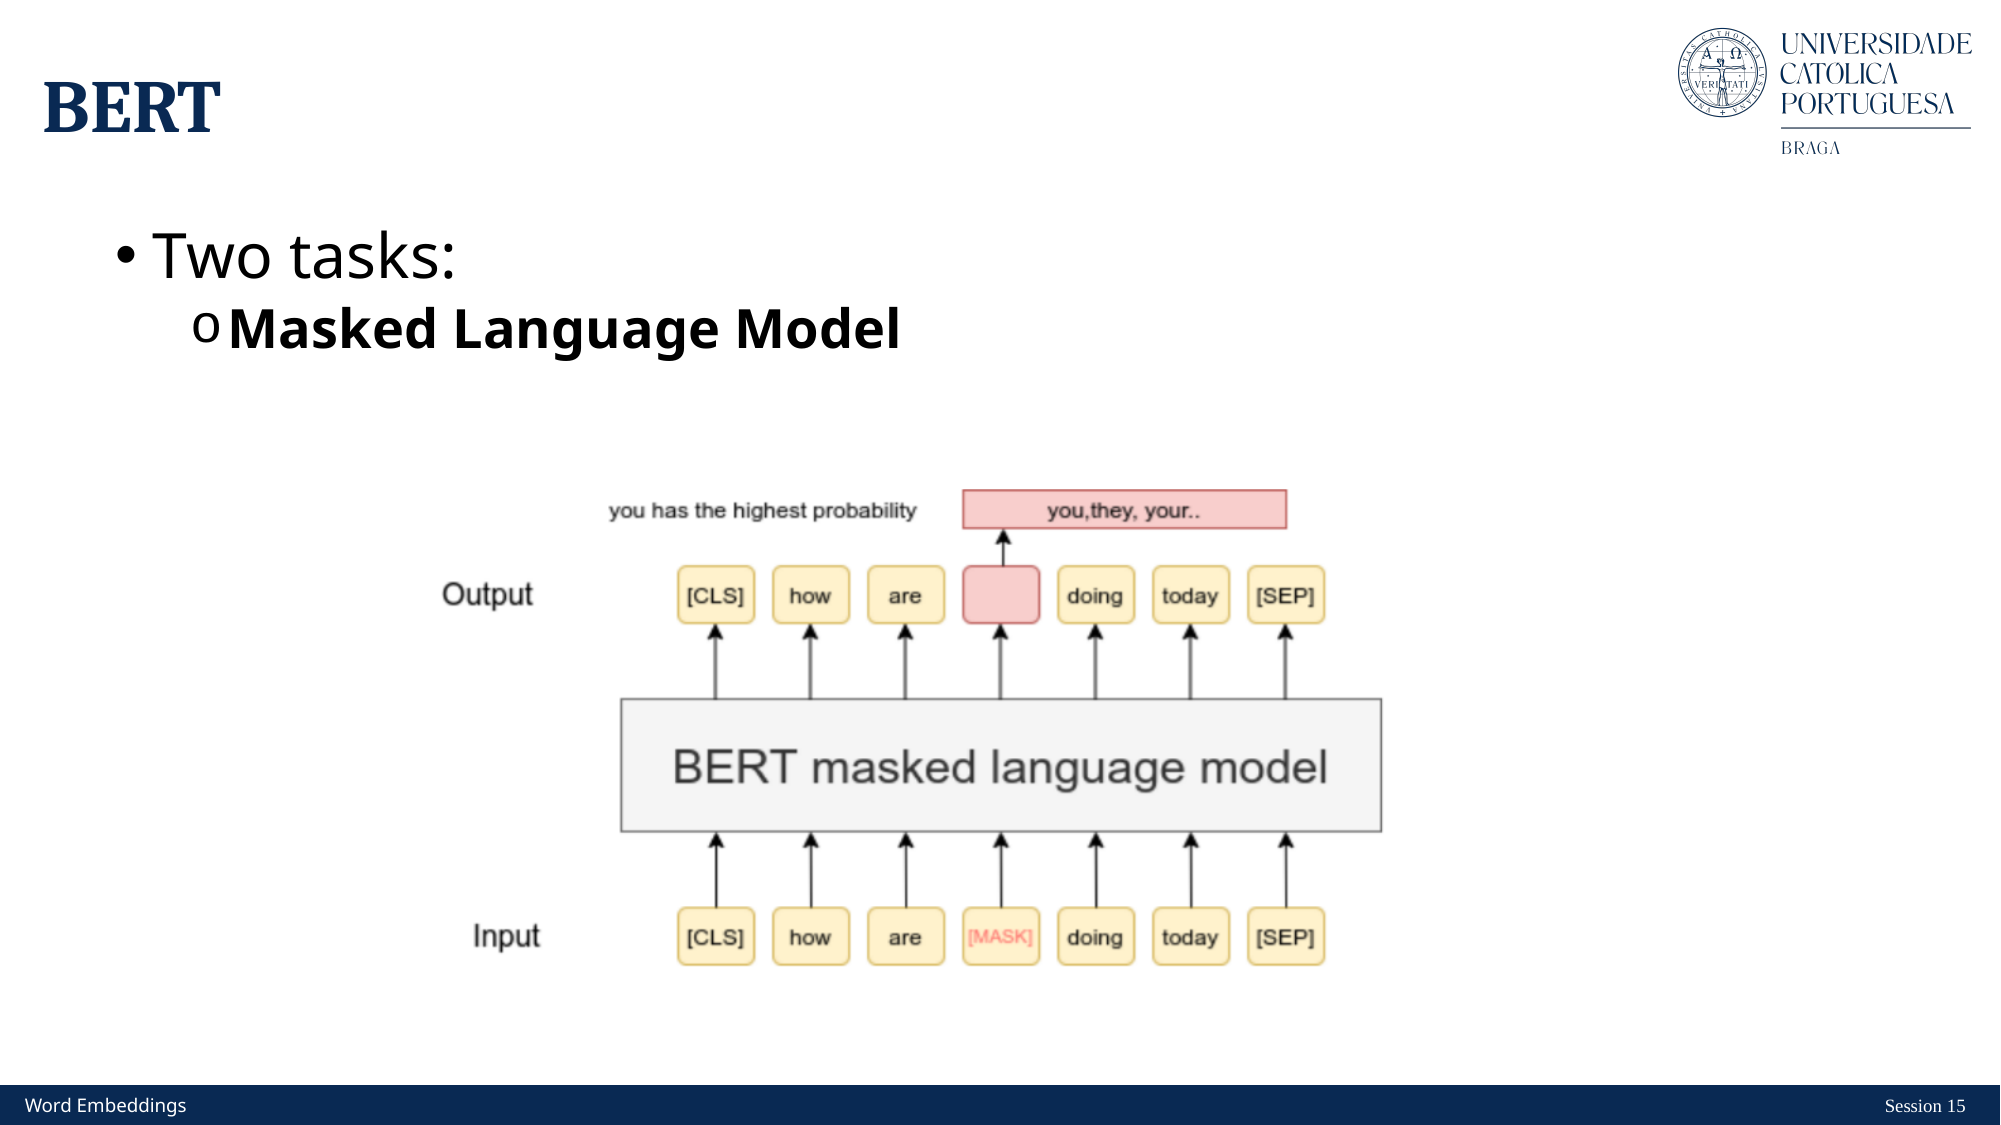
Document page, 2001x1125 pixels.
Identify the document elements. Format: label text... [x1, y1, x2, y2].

title BERT [27, 0, 1753, 218]
picture [1672, 18, 1982, 163]
text_box Word Embeddings [9, 1086, 865, 1125]
text_box Two tasks: Masked Language Model [100, 216, 1897, 1046]
text_box Session 15 [865, 1086, 1981, 1125]
picture [389, 453, 1391, 972]
text_box [0, 1085, 2000, 1125]
